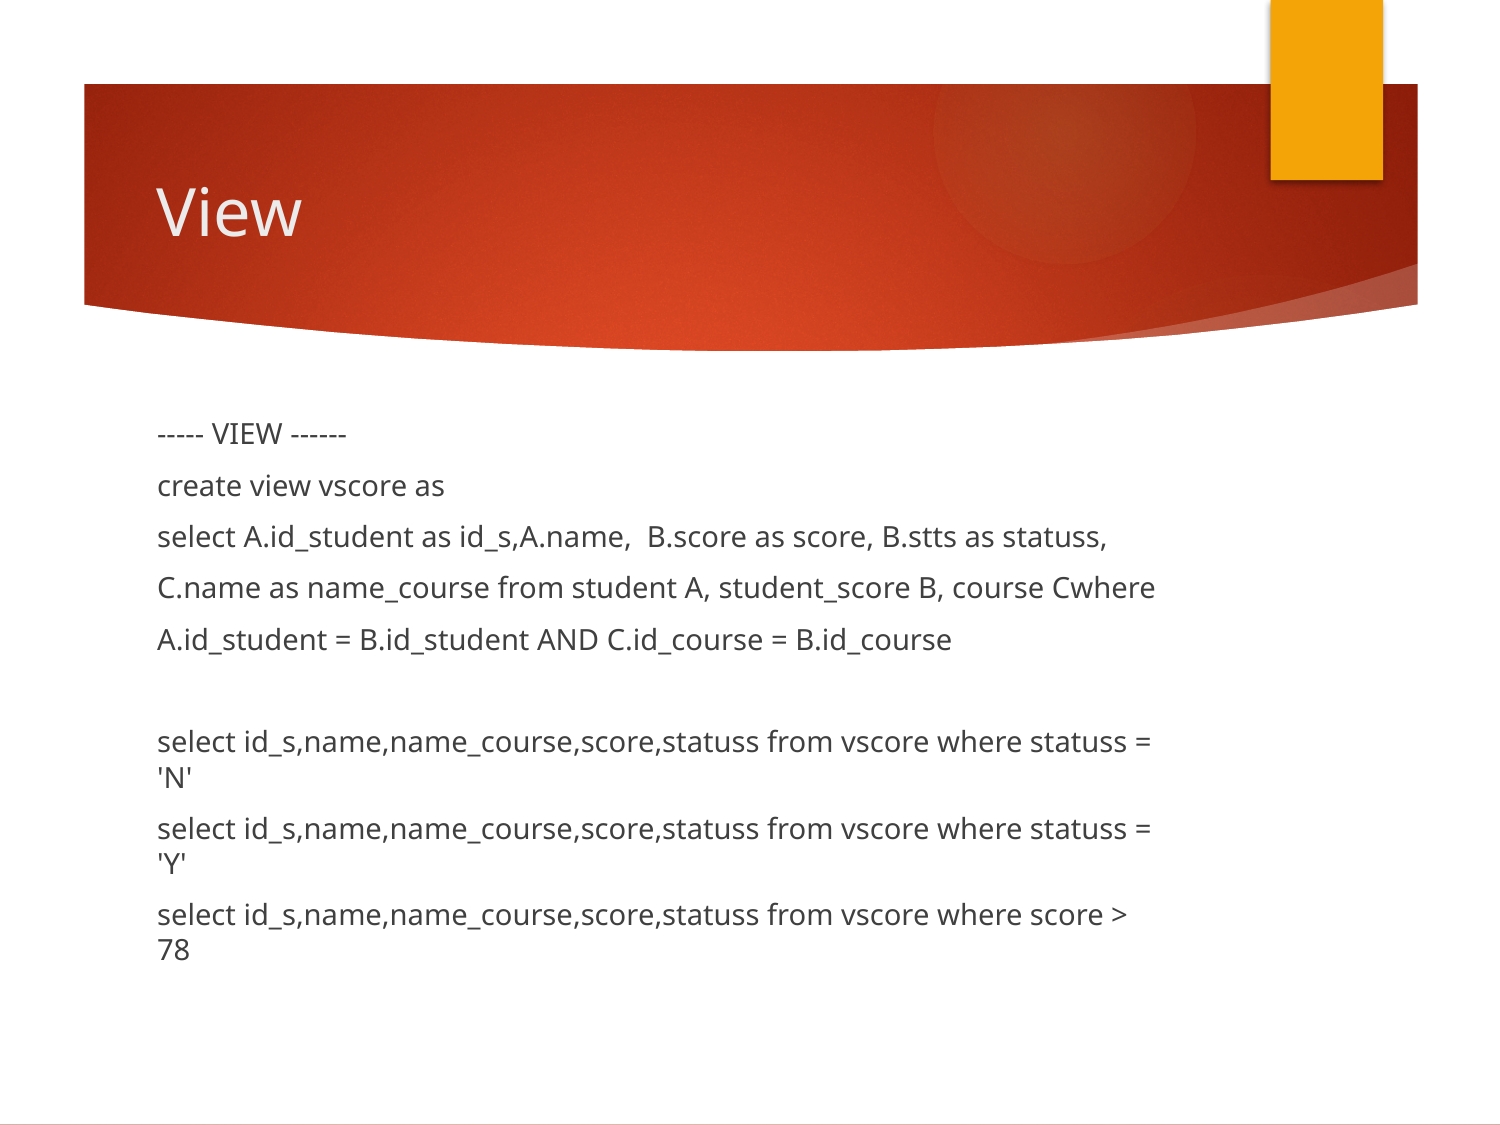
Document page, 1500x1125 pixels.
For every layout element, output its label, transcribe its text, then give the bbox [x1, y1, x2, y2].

title View [141, 151, 1183, 269]
list ----- VIEW ------ create view vscore as select A.id_student as id_s,A.name, B.score as score, B.stts as statuss, C.name as name_course from student A, student_score B, course Cwhere A.id_student = B.id_student AND C.id_course = B.id_course select id_s,name,name_course,score,statuss from vscore where statuss = 'N' select id_s,name,name_course,score,statuss from vscore where statuss = 'Y' select id_s,name,name_course,score,statuss from vscore where score > 78 [142, 408, 1183, 988]
